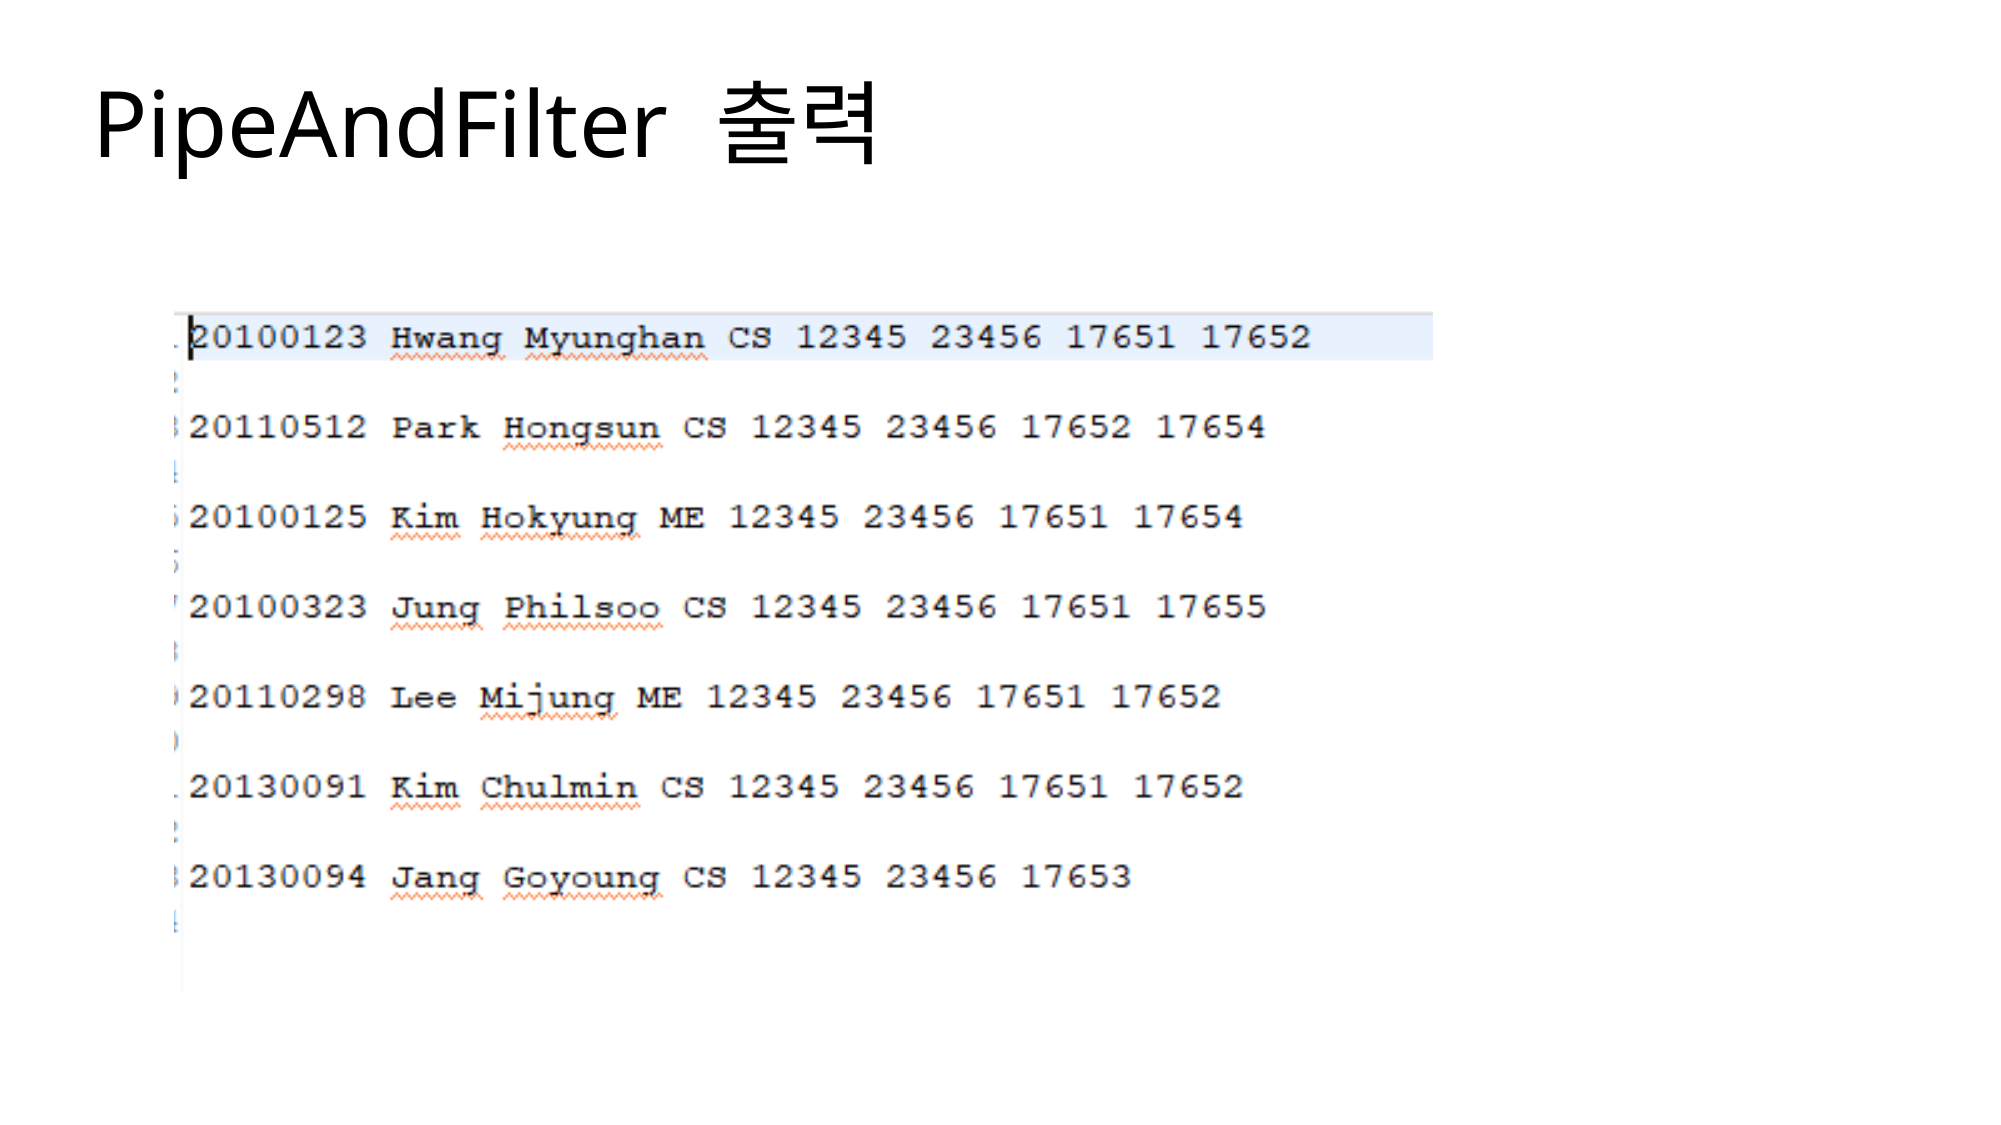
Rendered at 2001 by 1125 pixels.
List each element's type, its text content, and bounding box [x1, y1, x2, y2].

title PipeAndFilter 출력 [77, 19, 1803, 237]
picture [174, 311, 1433, 993]
